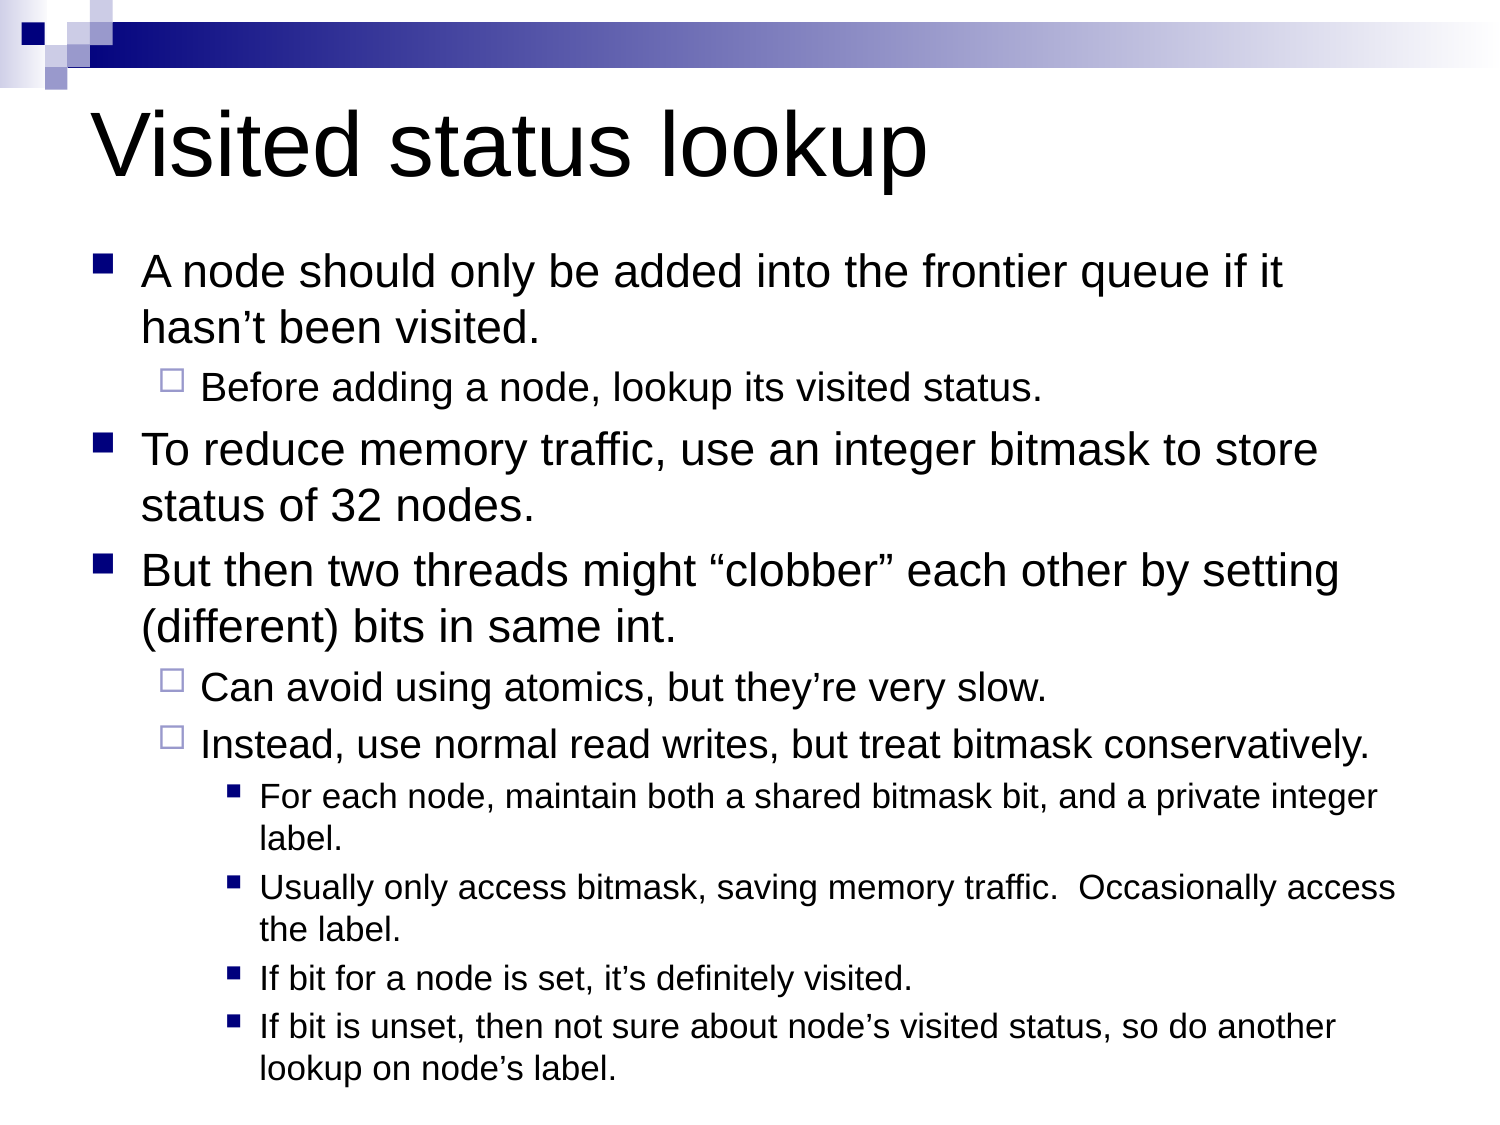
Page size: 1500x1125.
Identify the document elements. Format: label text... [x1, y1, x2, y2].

title Visited status lookup [75, 75, 1425, 205]
list A node should only be added into the frontier queue if it hasn’t been visited. Before adding a node, lookup its visited status. To reduce memory traffic, use an integer bitmask to store status of 32 nodes. But then two threads might “clobber” each other by setting (different) bits in same int. Can avoid using atomics, but they’re very slow. Instead, use normal read writes, but treat bitmask conservatively. For each node, maintain both a shared bitmask bit, and a private integer label. Usually only access bitmask, saving memory traffic. Occasionally access the label. If bit for a node is set, it’s definitely visited. If bit is unset, then not sure about node’s visited status, so do another lookup on node’s label. [75, 232, 1431, 1098]
